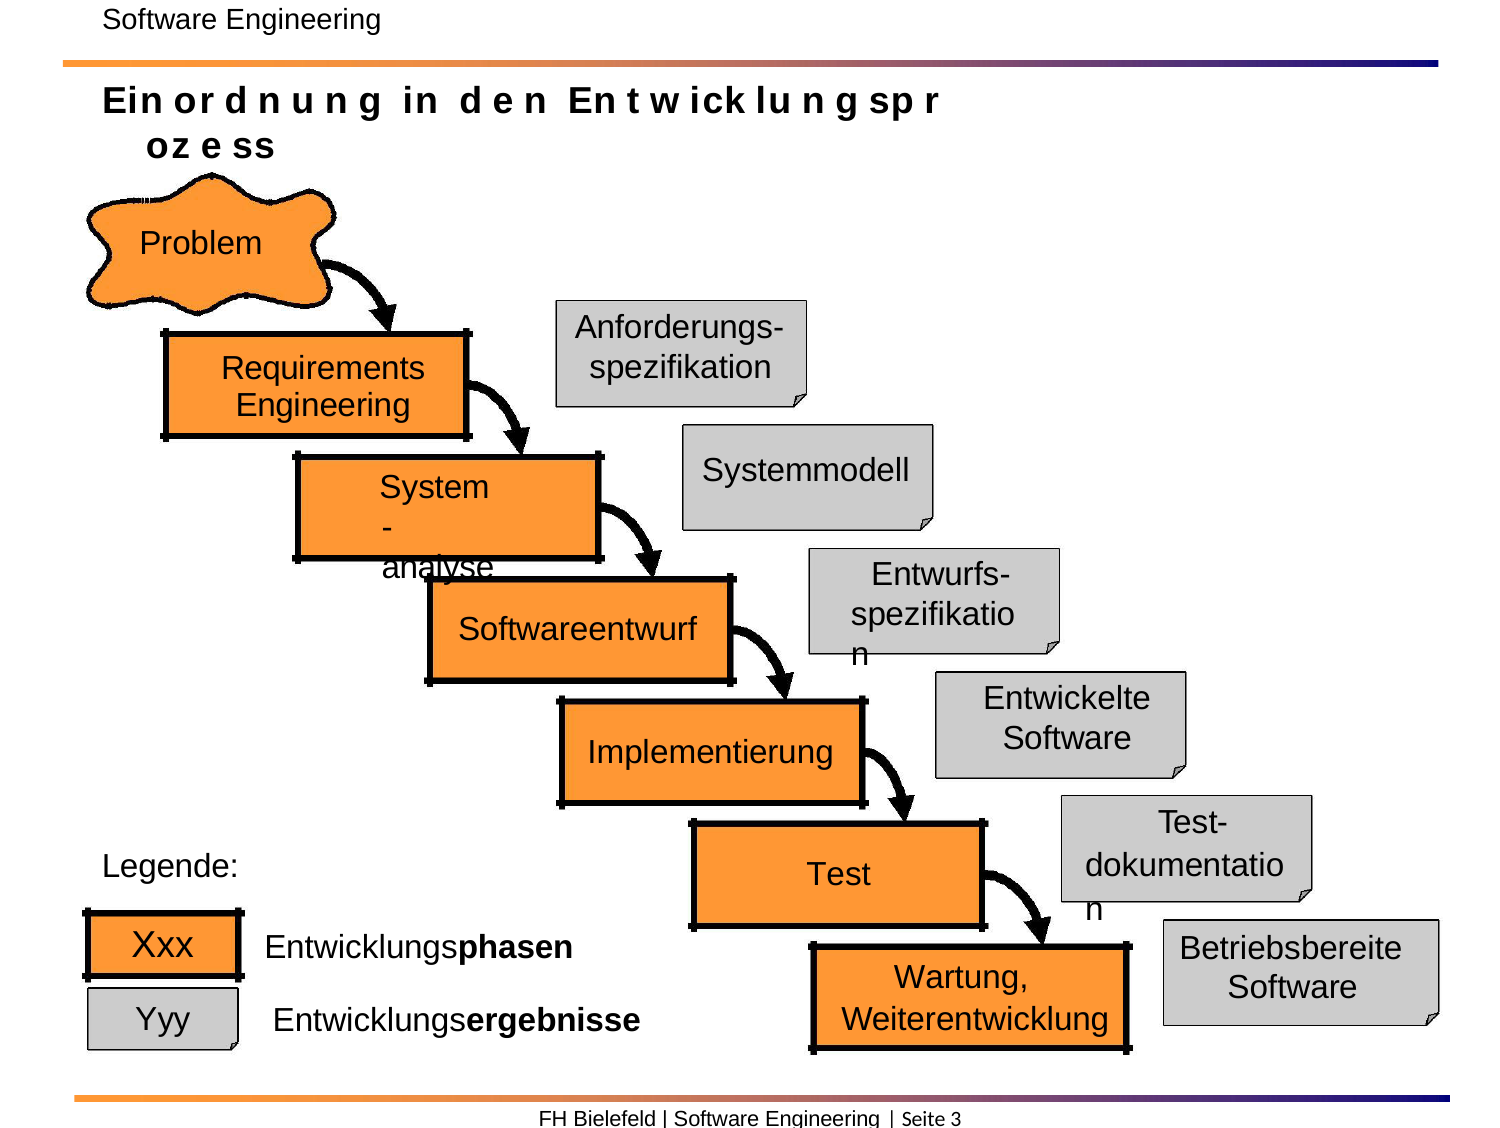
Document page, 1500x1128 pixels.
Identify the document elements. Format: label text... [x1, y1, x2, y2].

text_box Implementierung [585, 730, 835, 771]
text_box Betriebsbereite Software [1177, 927, 1406, 1006]
text_box Wartung, Weiterentwicklung [839, 952, 1115, 1038]
text_box System- analyse [377, 465, 502, 585]
text_box Requirements Engineering [219, 348, 429, 424]
text_box Legende: [99, 843, 243, 884]
text_box Xxx [129, 919, 196, 965]
text_box Systemmodell [699, 448, 914, 489]
text_box Entwickelte Software [981, 676, 1154, 757]
text_box Entwicklungsphasen [262, 924, 578, 965]
text_box Entwicklungsergebnisse [270, 998, 646, 1039]
text_box [75, 166, 1451, 1062]
text_box Yyy [133, 997, 193, 1038]
text_box Test- dokumentation [1083, 796, 1304, 927]
text_box Softwareentwurf [456, 607, 701, 648]
picture [62, 60, 99, 67]
picture [945, 60, 1439, 67]
text_box Anforderungs- spezifikation [572, 304, 789, 385]
text_box Entwurfs- spezifikation [848, 552, 1035, 673]
text_box Software Engineering Ein or d n u n g in d e n En t w ick lu n g sp r oz e ss [99, 0, 945, 166]
text_box Test [804, 852, 874, 893]
picture [74, 1095, 1450, 1102]
text_box Problem [137, 221, 266, 262]
